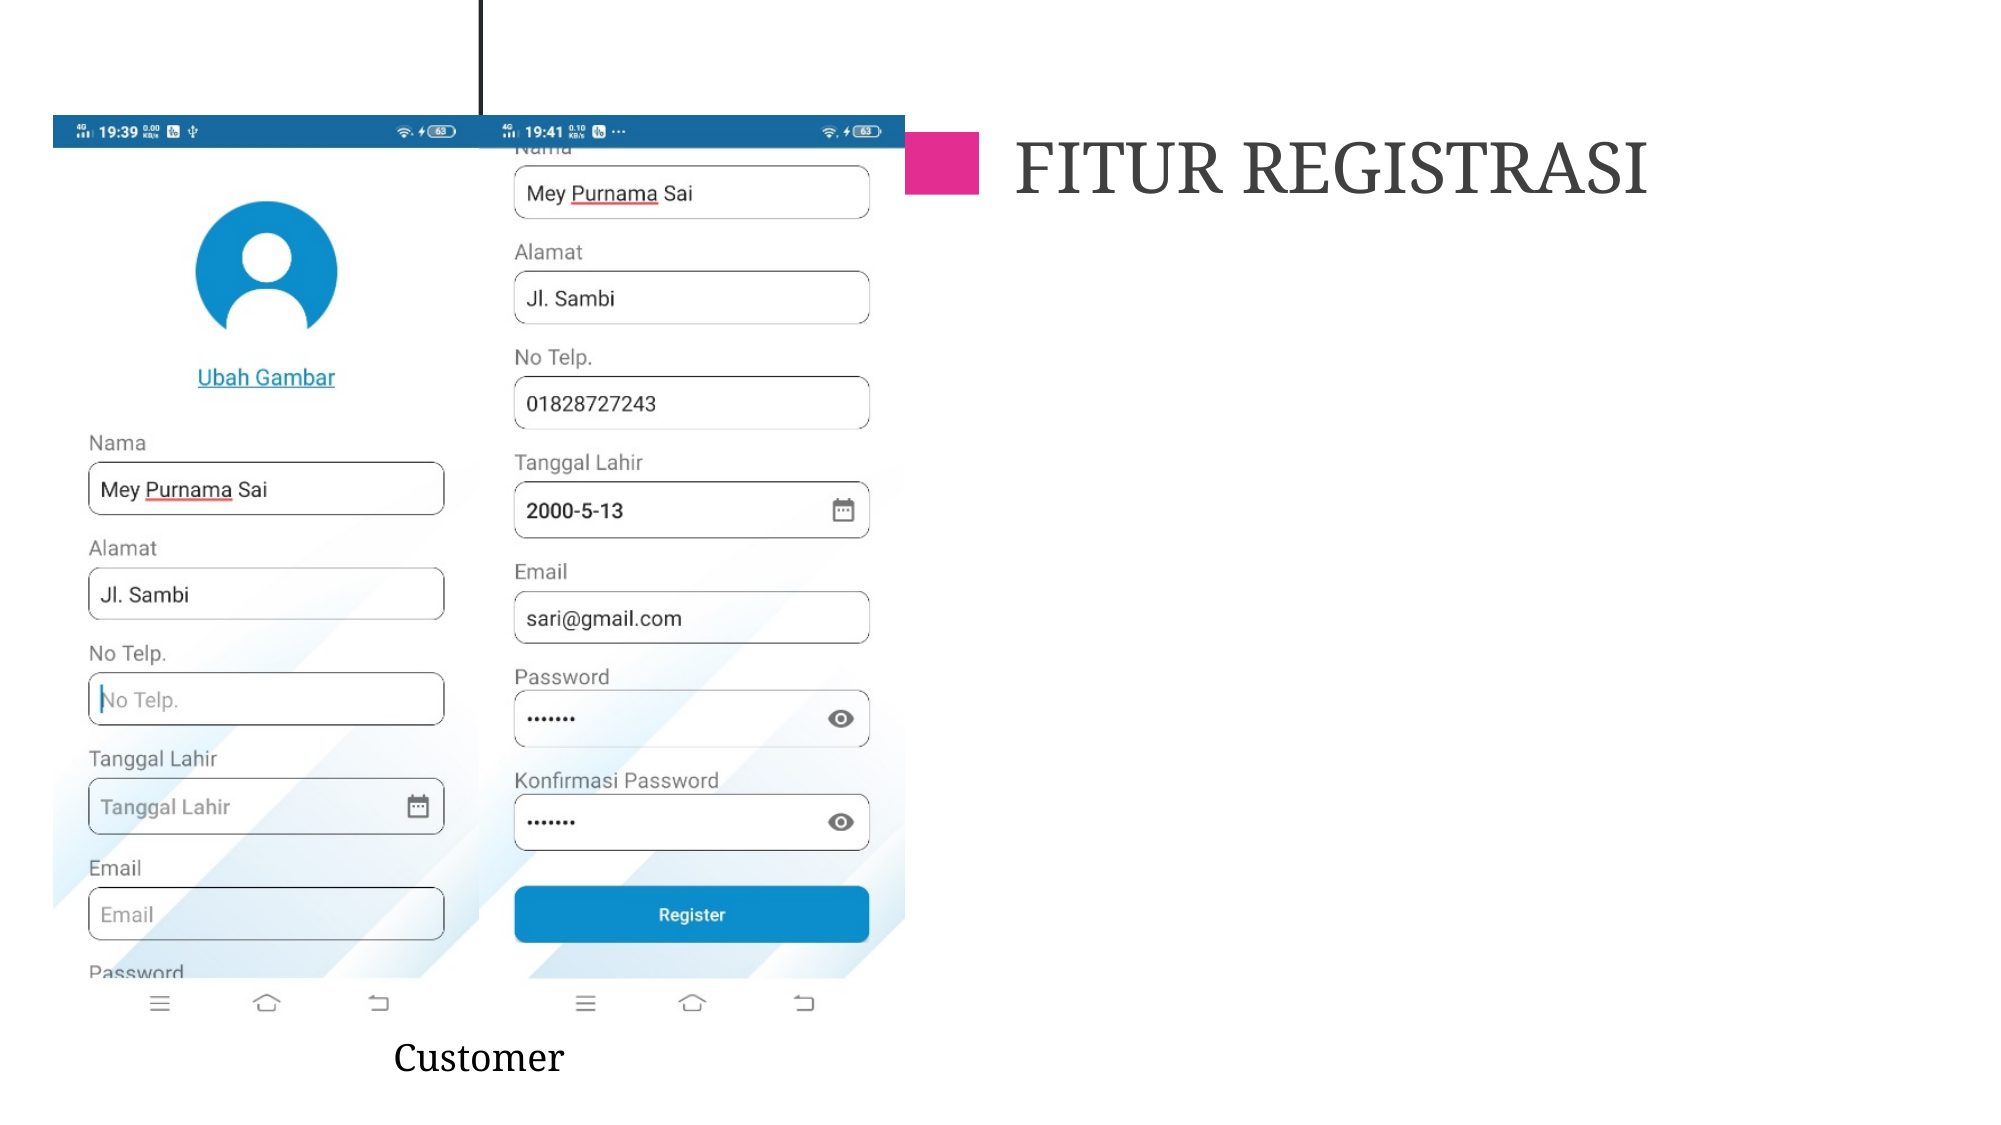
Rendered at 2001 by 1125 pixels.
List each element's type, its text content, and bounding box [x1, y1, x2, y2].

title Fitur Registrasi [999, 115, 2000, 237]
text_box Customer [378, 1037, 580, 1087]
picture [53, 114, 906, 1028]
